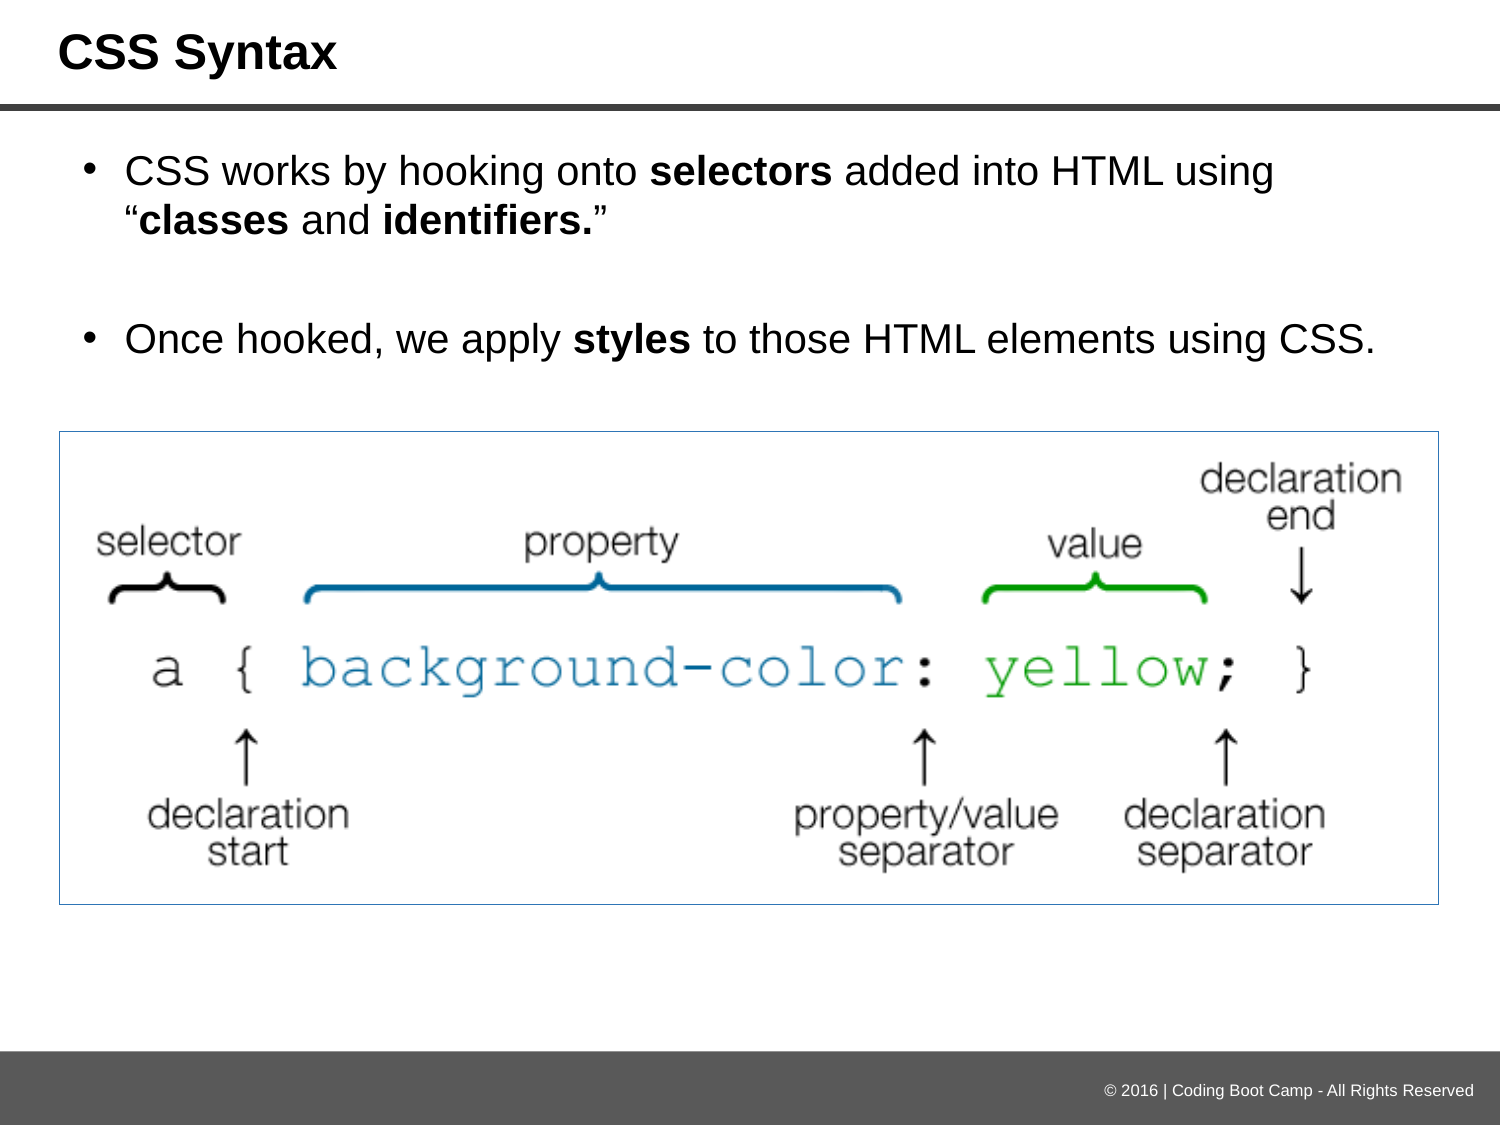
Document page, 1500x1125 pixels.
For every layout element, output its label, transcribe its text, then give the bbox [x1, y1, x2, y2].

picture [58, 431, 1439, 905]
title CSS Syntax [49, 0, 948, 108]
text_box CSS works by hooking onto selectors added into HTML using “classes and identifiers.” Once hooked, we apply styles to those HTML elements using CSS. [74, 135, 1413, 429]
